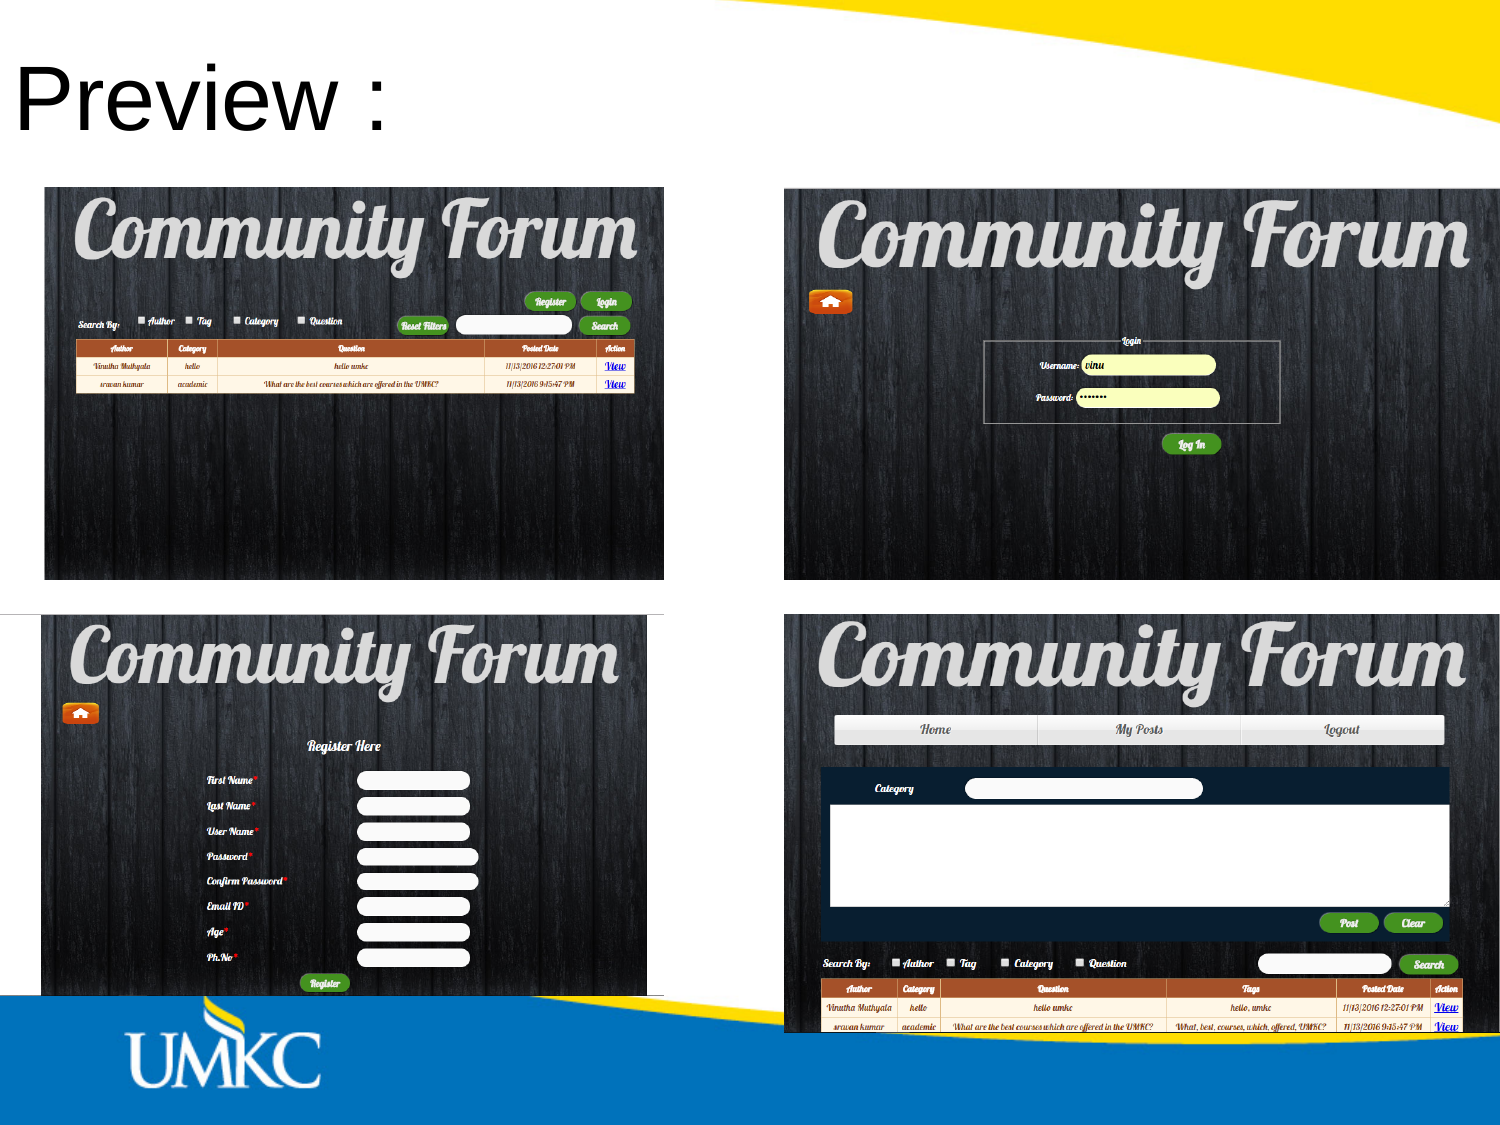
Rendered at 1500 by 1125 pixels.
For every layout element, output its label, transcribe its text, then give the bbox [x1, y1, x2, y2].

title Preview : [0, 0, 877, 188]
picture [0, 0, 1500, 1125]
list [43, 187, 664, 581]
